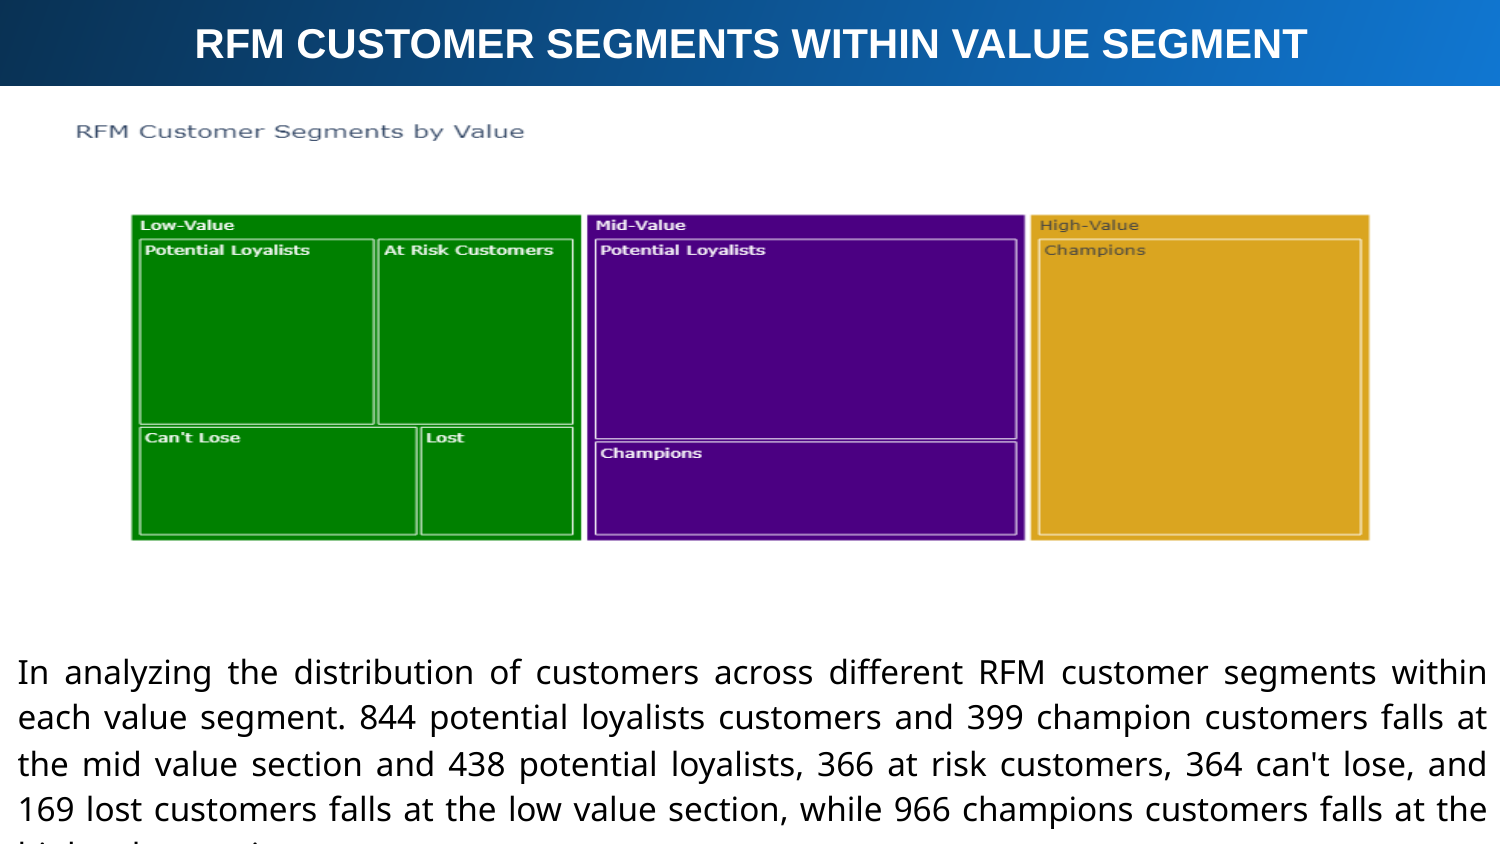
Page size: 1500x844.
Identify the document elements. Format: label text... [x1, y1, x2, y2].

picture [0, 86, 1500, 631]
text_box In analyzing the distribution of customers across different RFM customer segments within each value segment. 844 potential loyalists customers and 399 champion customers falls at the mid value section and 438 potential loyalists, 366 at risk customers, 364 can't lose, and 169 lost customers falls at the low value section, while 966 champions customers falls at the high value section. [2, 636, 1500, 844]
text_box RFM CUSTOMER SEGMENTS WITHIN VALUE SEGMENT [0, 0, 1500, 86]
